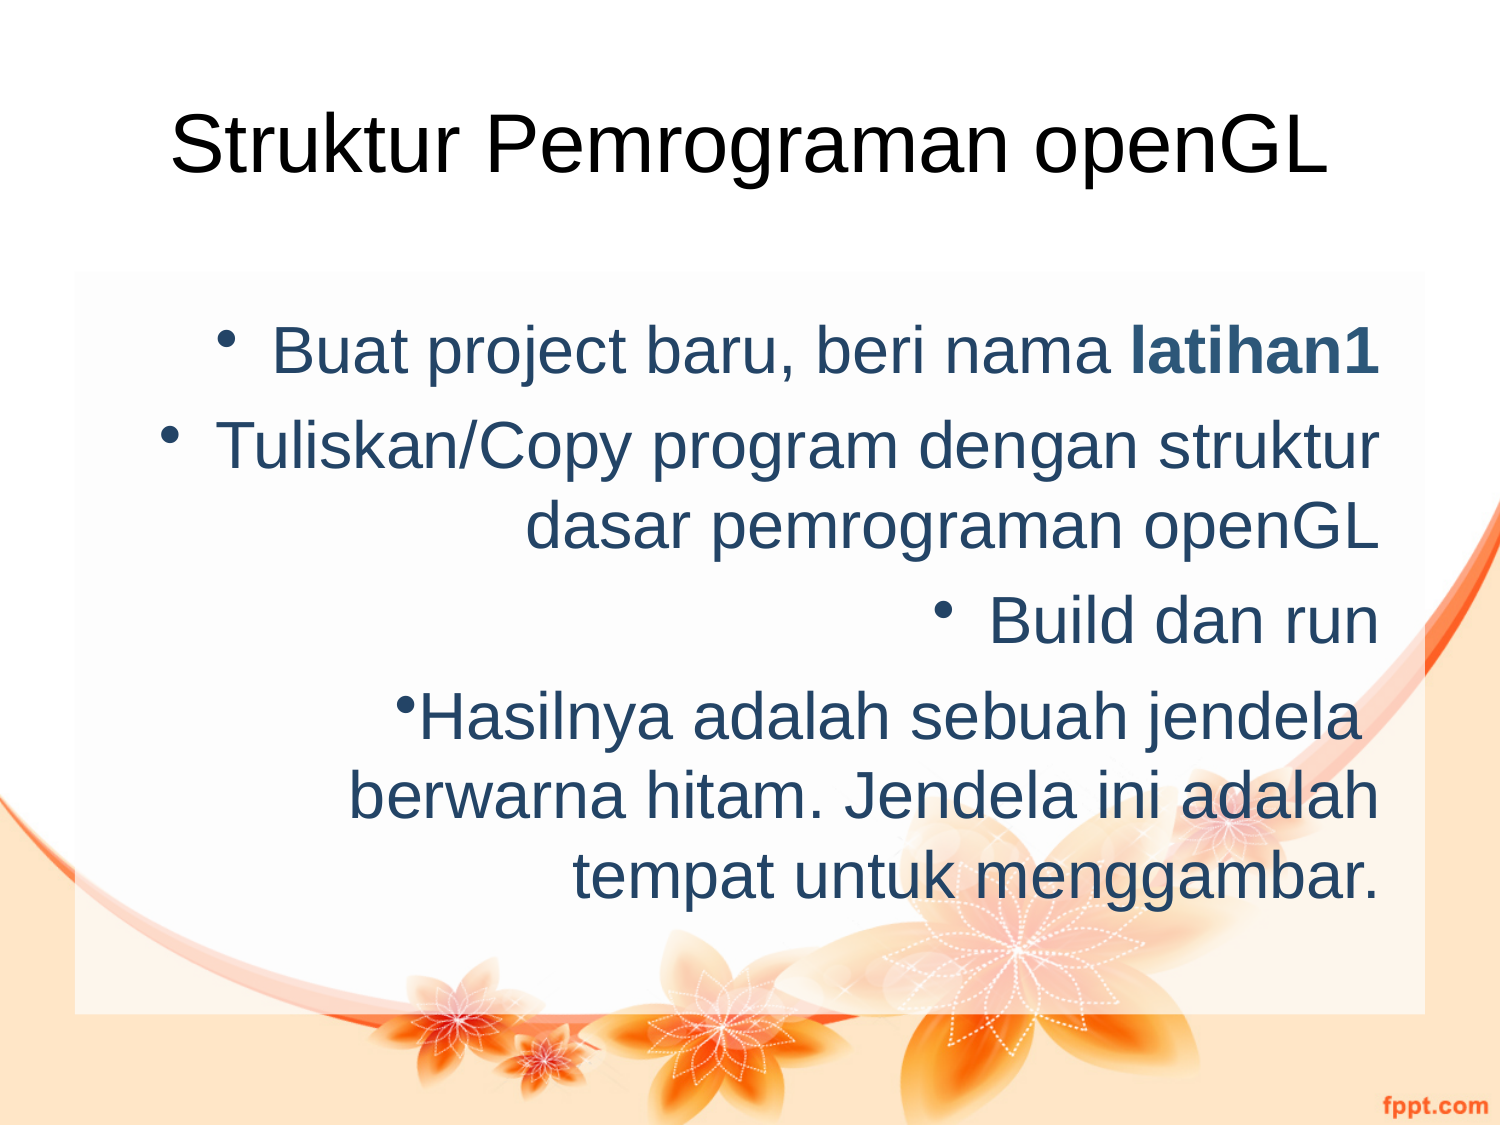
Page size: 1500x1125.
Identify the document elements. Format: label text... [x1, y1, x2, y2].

title Struktur Pemrograman openGL [74, 44, 1426, 233]
text_box Buat project baru, beri nama latihan1 Tuliskan/Copy program dengan struktur dasar pemrograman openGL Build dan run Hasilnya adalah sebuah jendela berwarna hitam. Jendela ini adalah tempat untuk menggambar. [150, 233, 1412, 913]
text_box [74, 271, 1425, 1015]
picture [0, 0, 1500, 1125]
